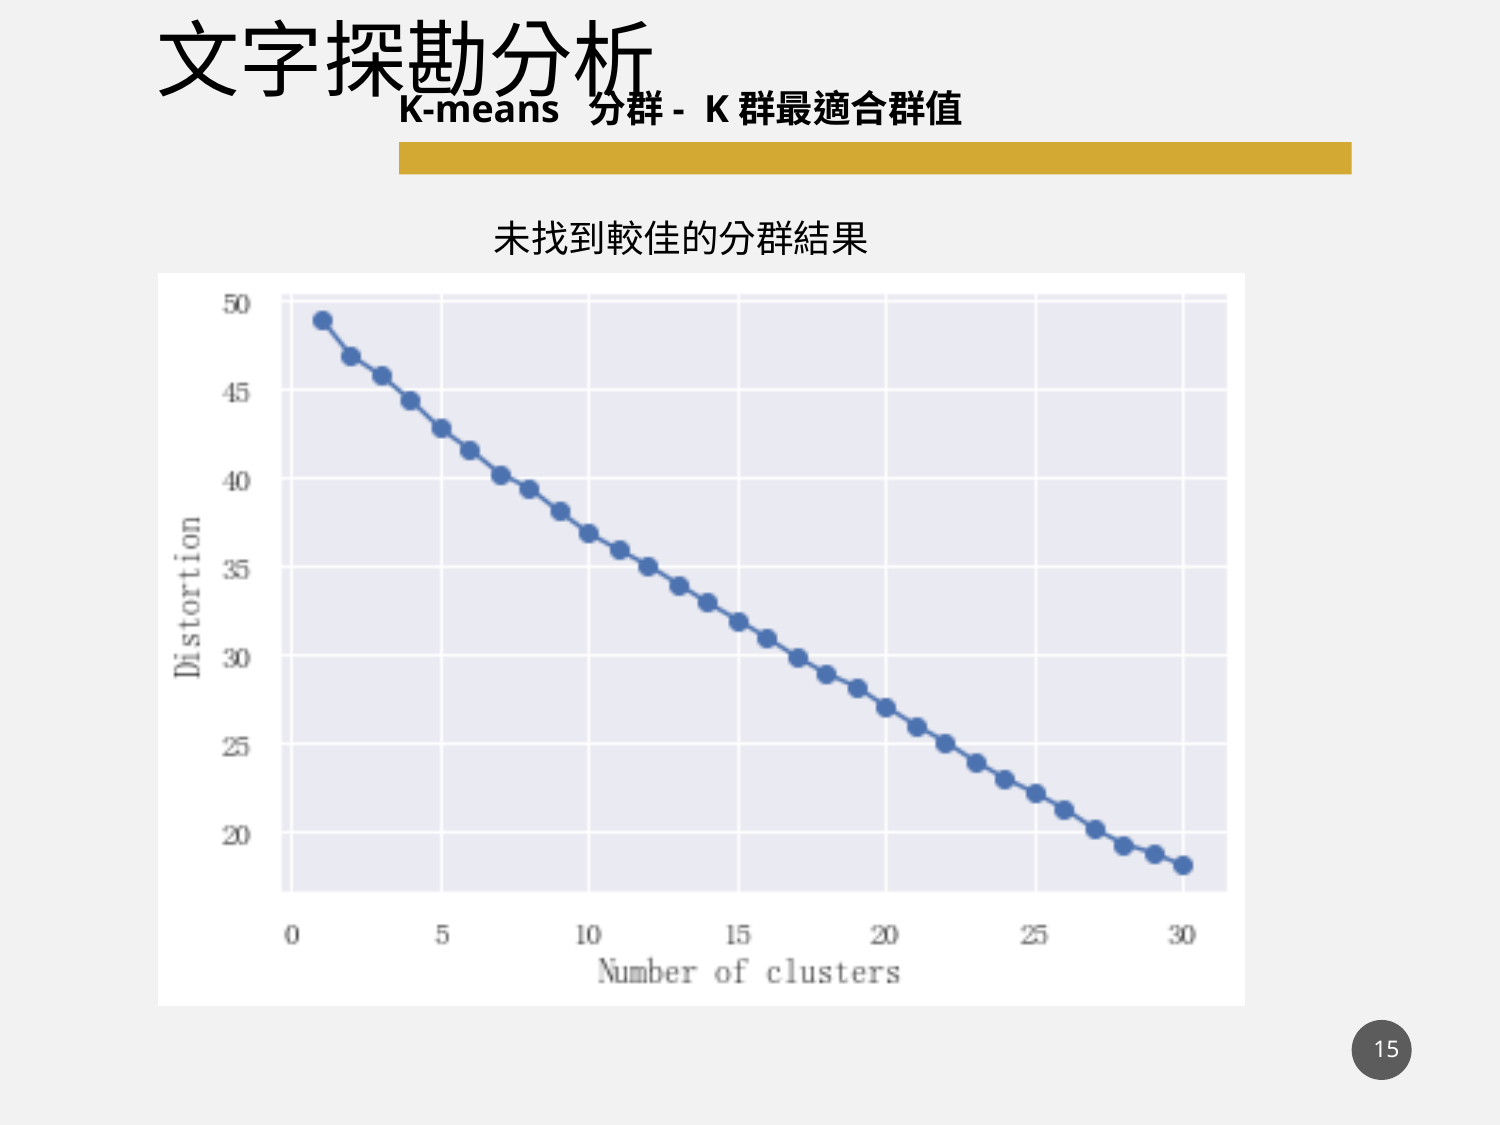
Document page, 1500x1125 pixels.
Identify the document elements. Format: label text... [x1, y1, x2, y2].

text_box 未找到較佳的分群結果 [479, 207, 884, 267]
slide_number 15 [1351, 1019, 1412, 1080]
text_box 文字探勘分析 [142, 0, 1173, 115]
text_box K-means 分群- K群最適合群值 [383, 77, 1139, 138]
picture [158, 273, 1245, 1006]
text_box [398, 141, 1353, 175]
